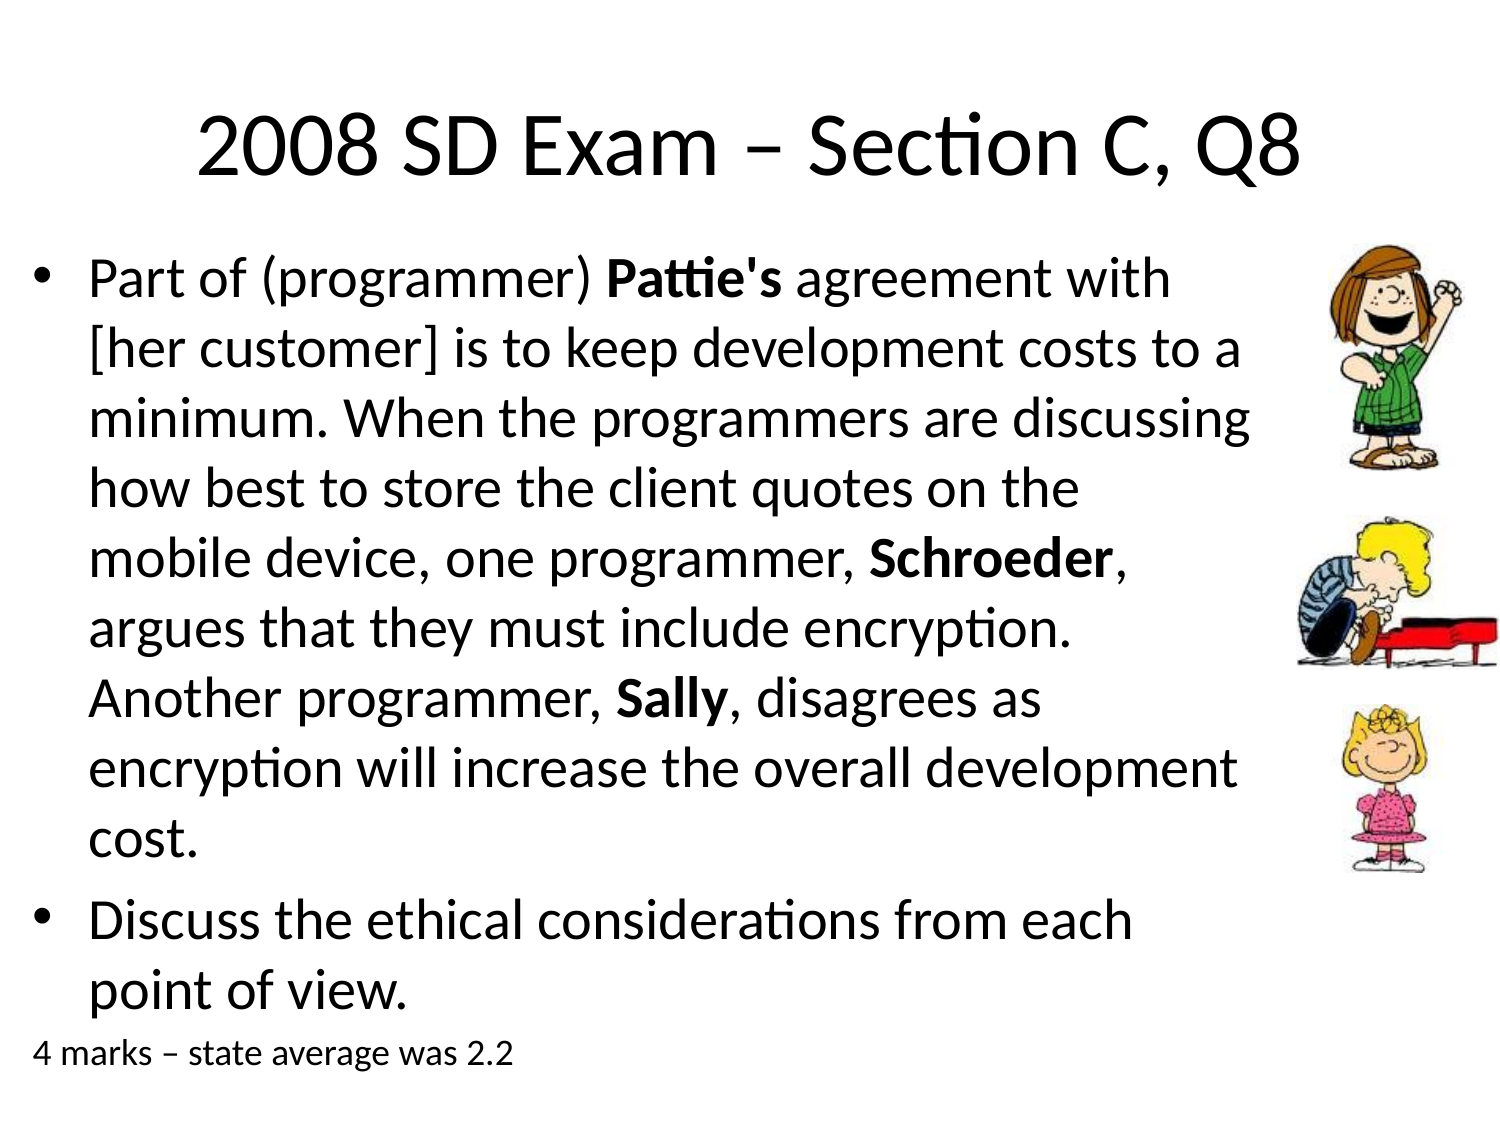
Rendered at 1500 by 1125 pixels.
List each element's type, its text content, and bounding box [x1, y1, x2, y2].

picture [1293, 703, 1475, 874]
title 2008 SD Exam – Section C, Q8 [75, 45, 1425, 233]
picture [1328, 243, 1466, 472]
picture [1296, 515, 1500, 671]
list Part of (programmer) Pattie's agreement with [her customer] is to keep development costs to a minimum. When the programmers are discussing how best to store the client quotes on the mobile device, one programmer, Schroeder, argues that they must include encryption. Another programmer, Sally, disagrees as encryption will increase the overall development cost. Discuss the ethical considerations from each point of view. 4 marks – state average was 2.2 [17, 231, 1270, 1094]
